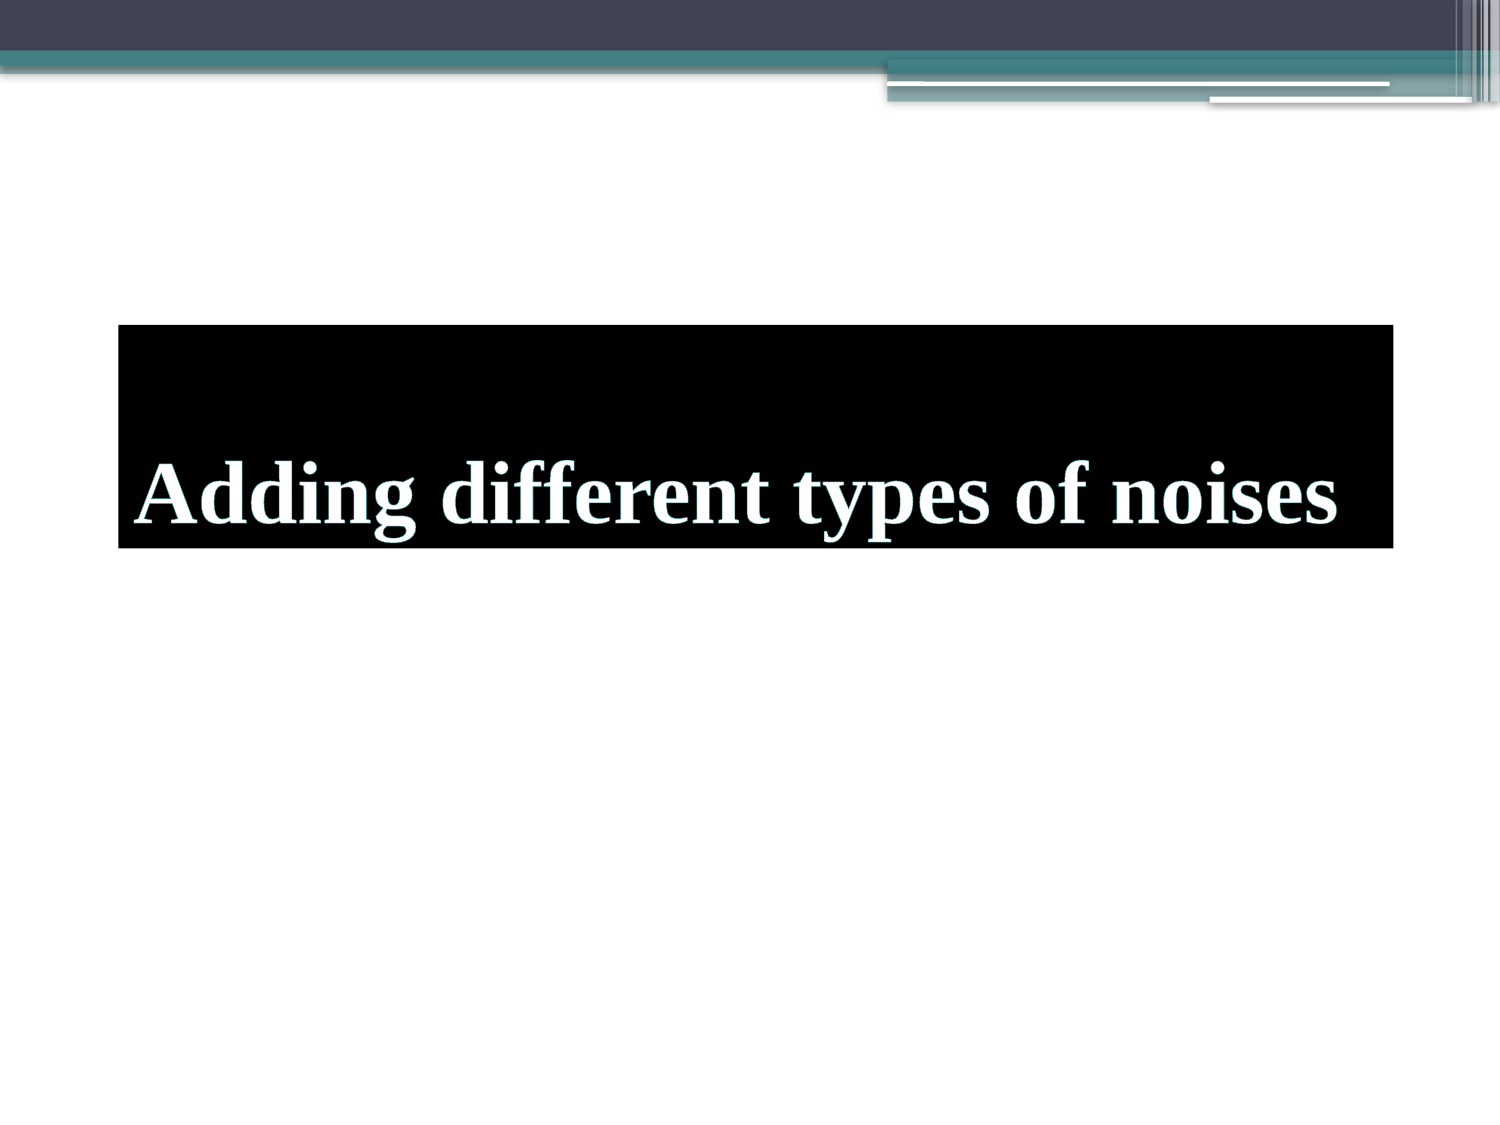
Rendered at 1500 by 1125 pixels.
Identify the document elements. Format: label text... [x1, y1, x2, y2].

title Adding different types of noises [118, 324, 1394, 549]
